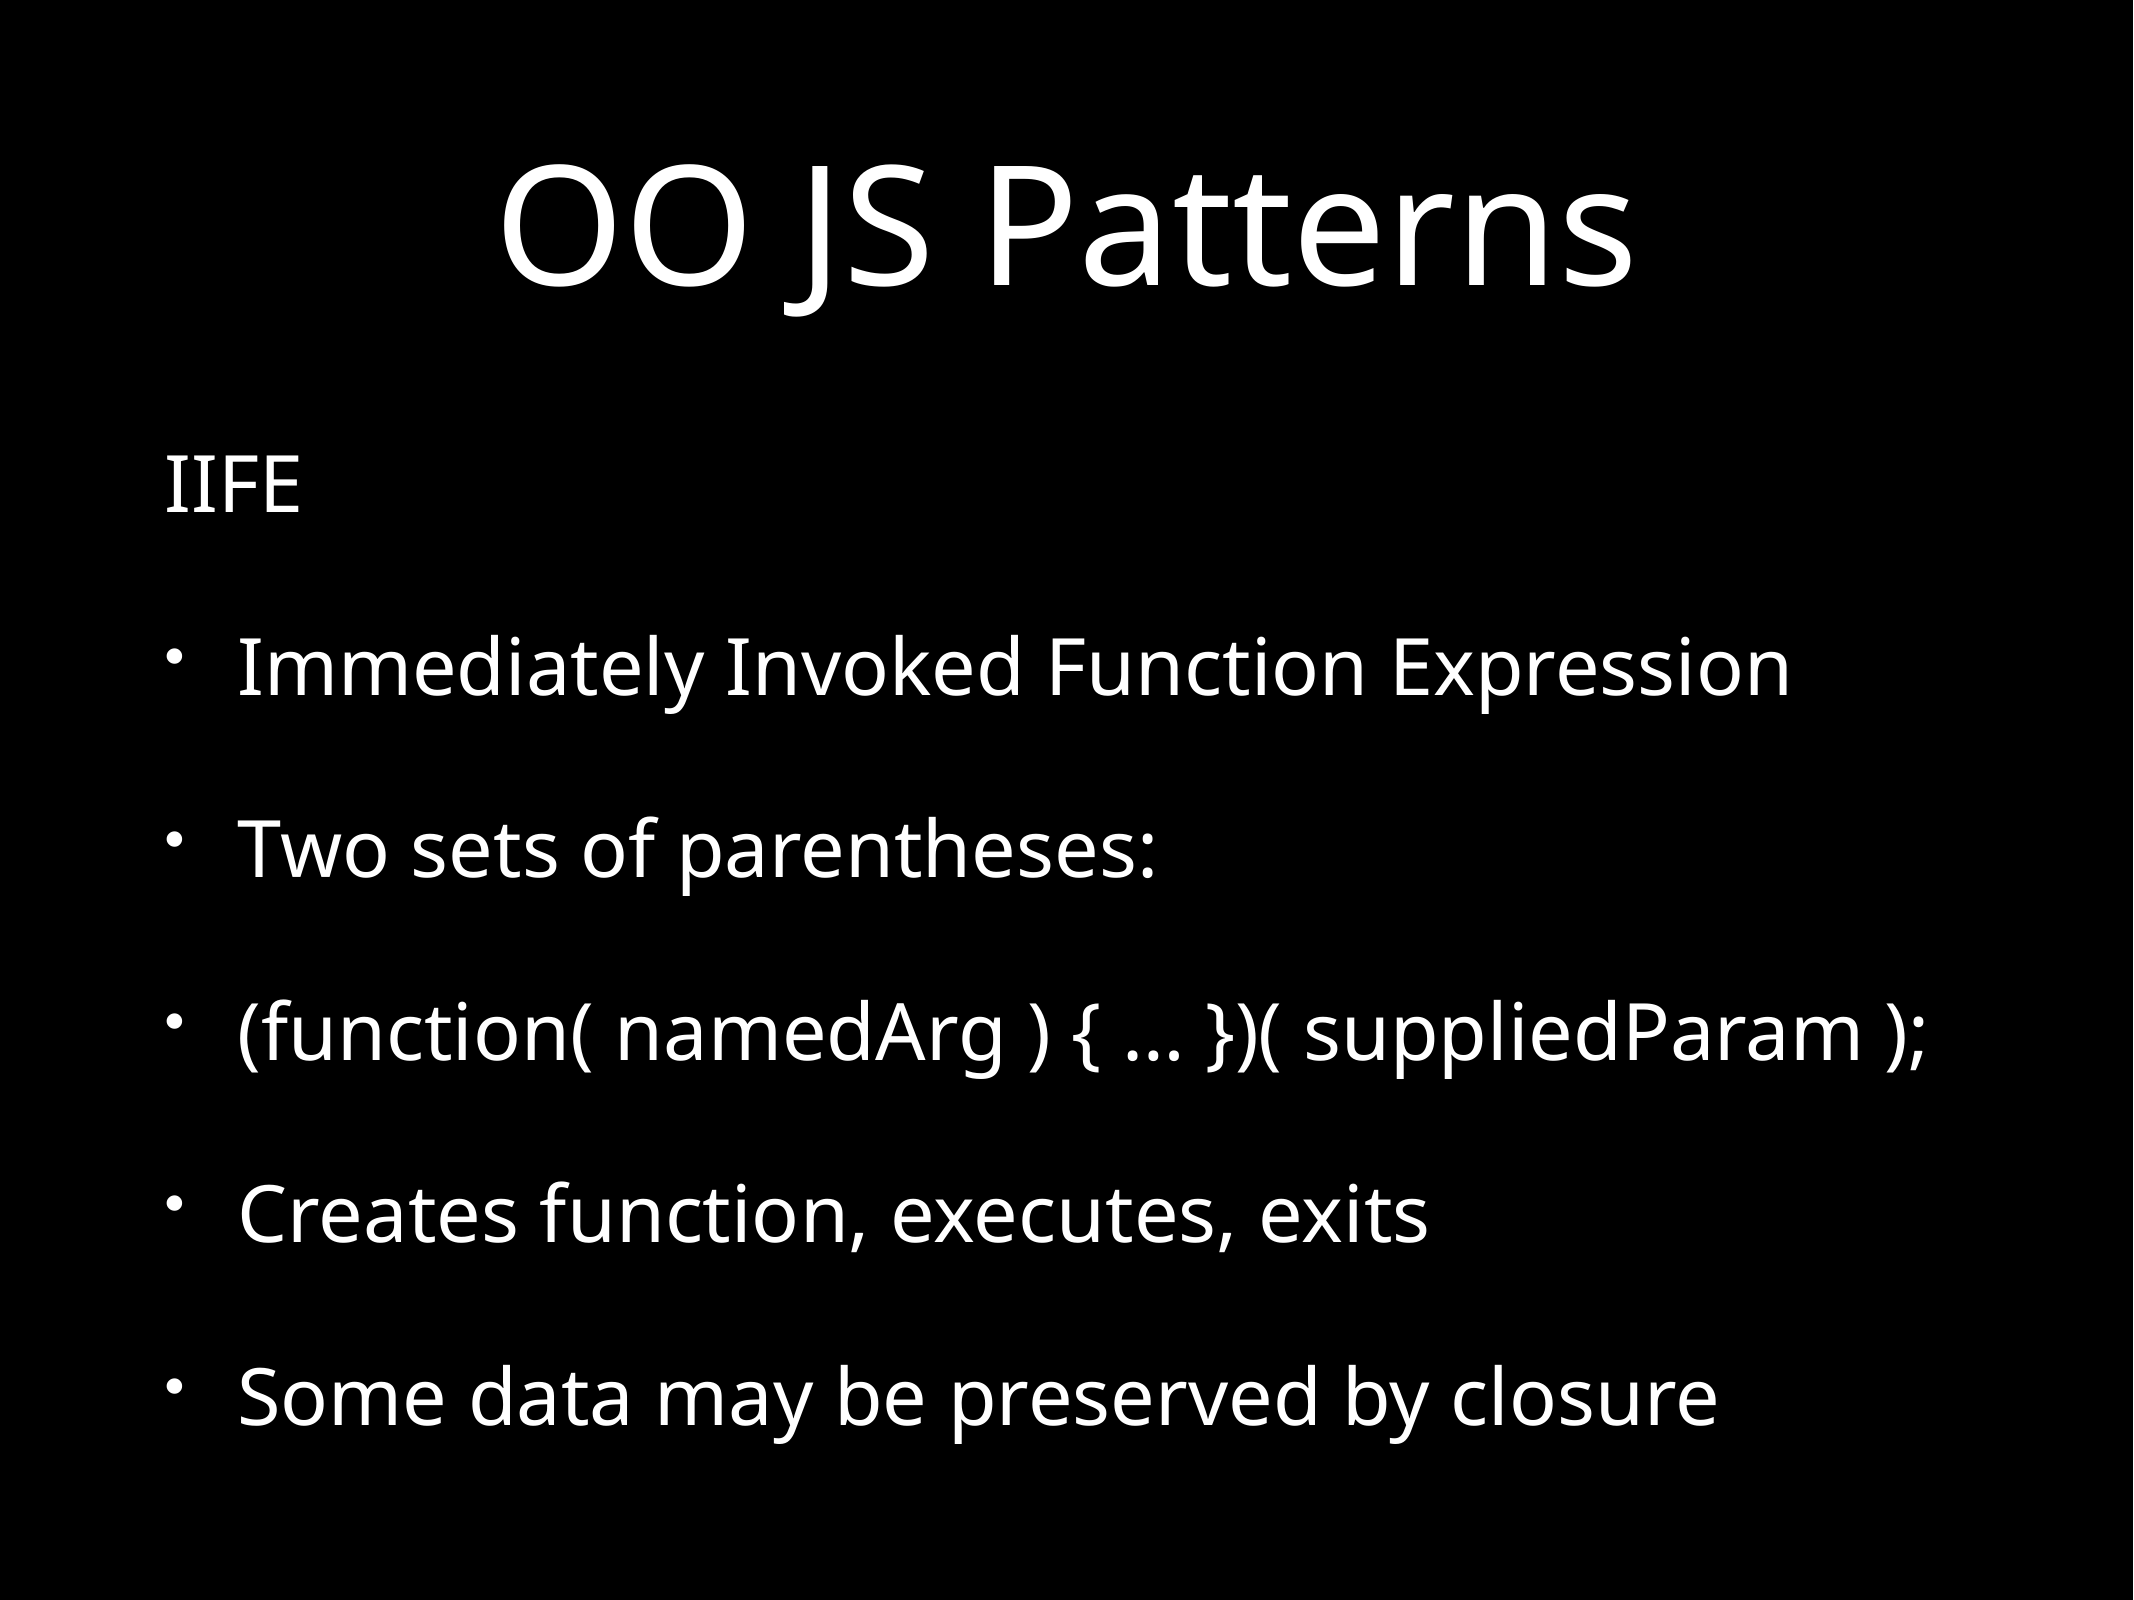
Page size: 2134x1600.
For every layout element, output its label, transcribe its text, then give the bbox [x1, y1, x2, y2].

list IIFE Immediately Invoked Function Expression Two sets of parentheses: (function( namedArg ) { … })( suppliedParam ); Creates function, executes, exits Some data may be preserved by closure [155, 424, 1978, 1457]
title OO JS Patterns [155, 41, 1978, 397]
